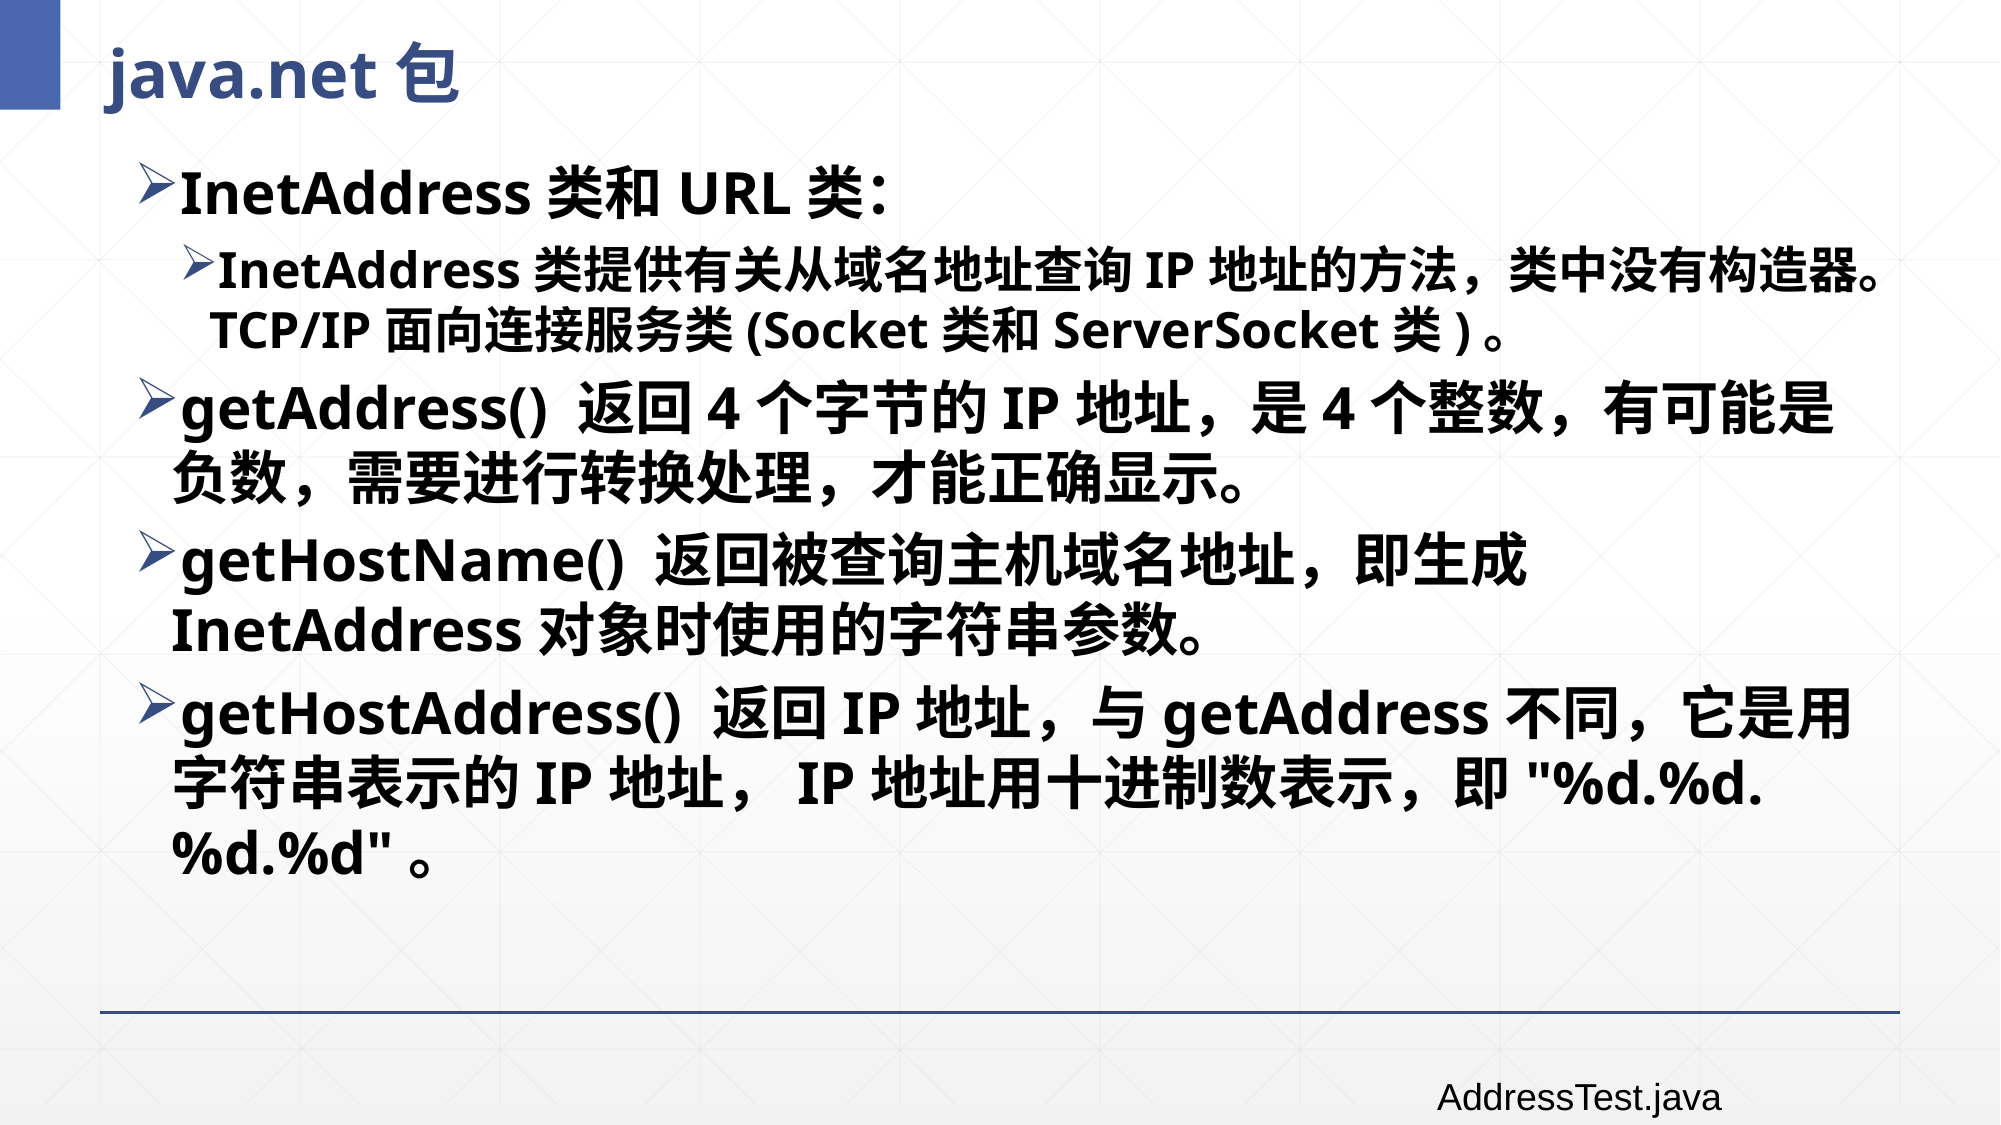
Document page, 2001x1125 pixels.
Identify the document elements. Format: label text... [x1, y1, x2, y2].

title java.net包 [93, 0, 948, 110]
text_box AddressTest.java [1422, 1065, 1748, 1125]
list InetAddress类和URL类： InetAddress类提供有关从域名地址查询IP地址的方法，类中没有构造器。TCP/IP面向连接服务类(Socket类和ServerSocket类)。 getAddress() 返回4个字节的IP地址，是4个整数，有可能是负数，需要进行转换处理，才能正确显示。 getHostName() 返回被查询主机域名地址，即生成InetAddress对象时使用的字符串参数。 getHostAddress() 返回IP地址，与getAddress不同，它是用字符串表示的IP地址，IP地址用十进制数表示，即"%d.%d.%d.%d"。 [119, 148, 1881, 977]
